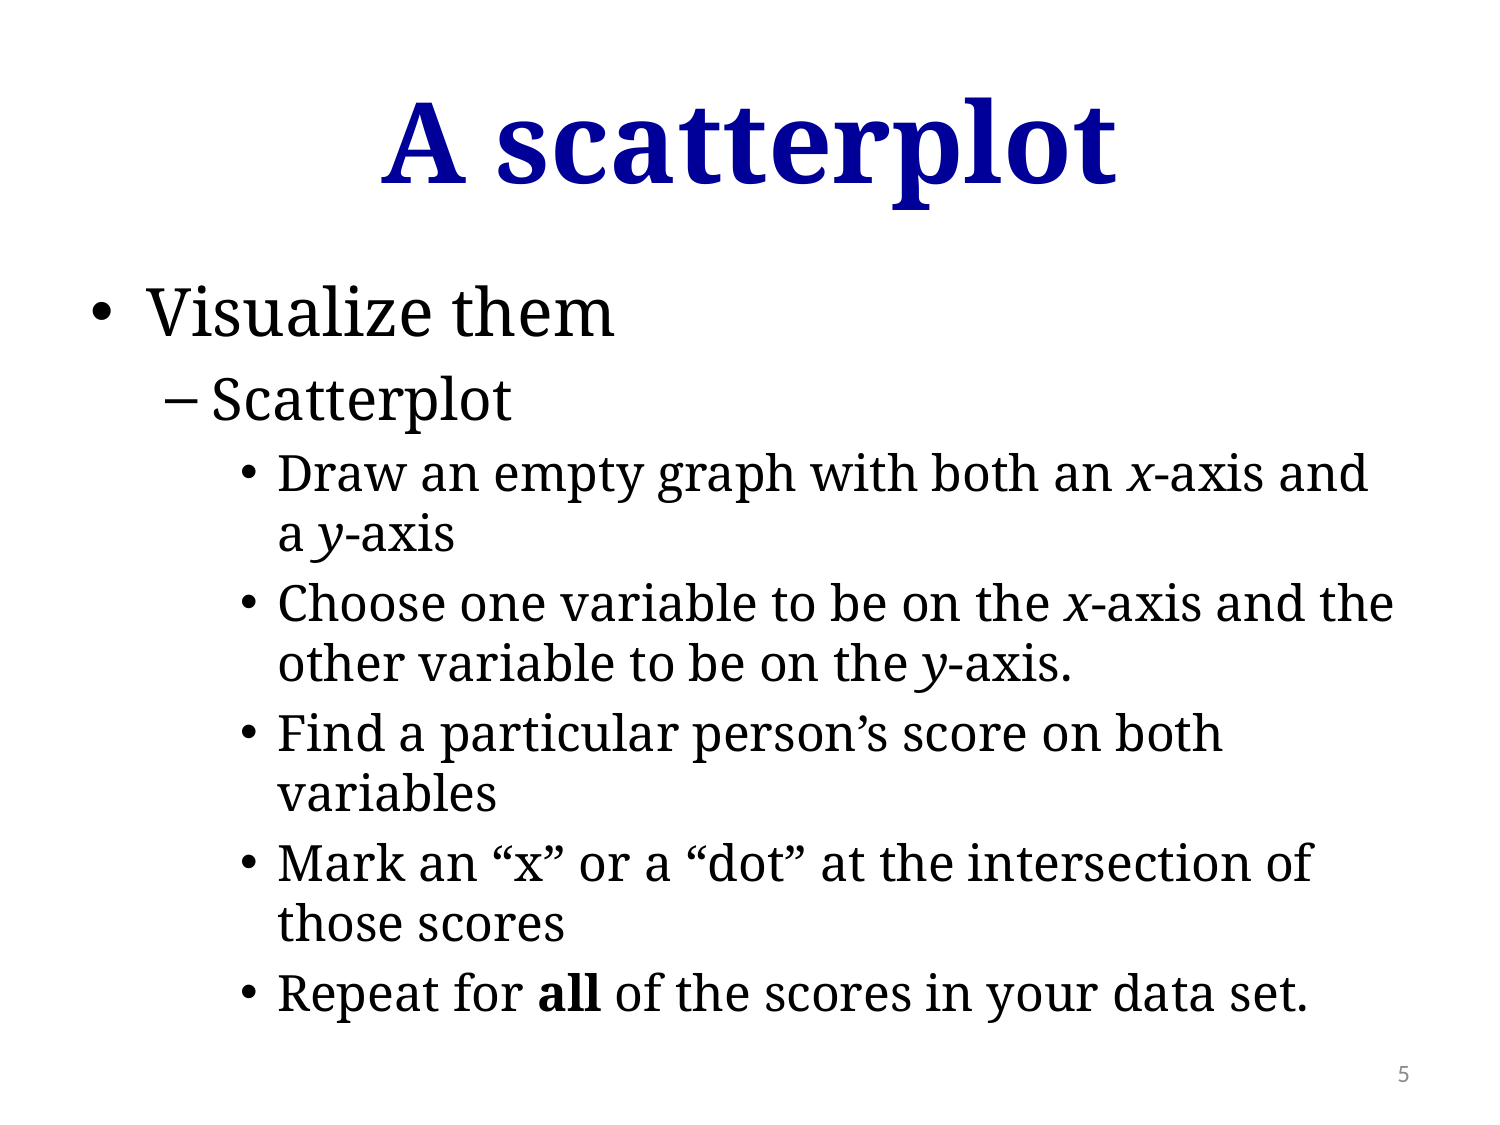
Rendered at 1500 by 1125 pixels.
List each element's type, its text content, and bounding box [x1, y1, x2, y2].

slide_number 5 [1074, 1042, 1425, 1103]
list Visualize them Scatterplot Draw an empty graph with both an x-axis and a y-axis Choose one variable to be on the x-axis and the other variable to be on the y-axis. Find a particular person’s score on both variables Mark an “x” or a “dot” at the intersection of those scores Repeat for all of the scores in your data set. [75, 262, 1425, 1005]
title A scatterplot [75, 45, 1425, 233]
